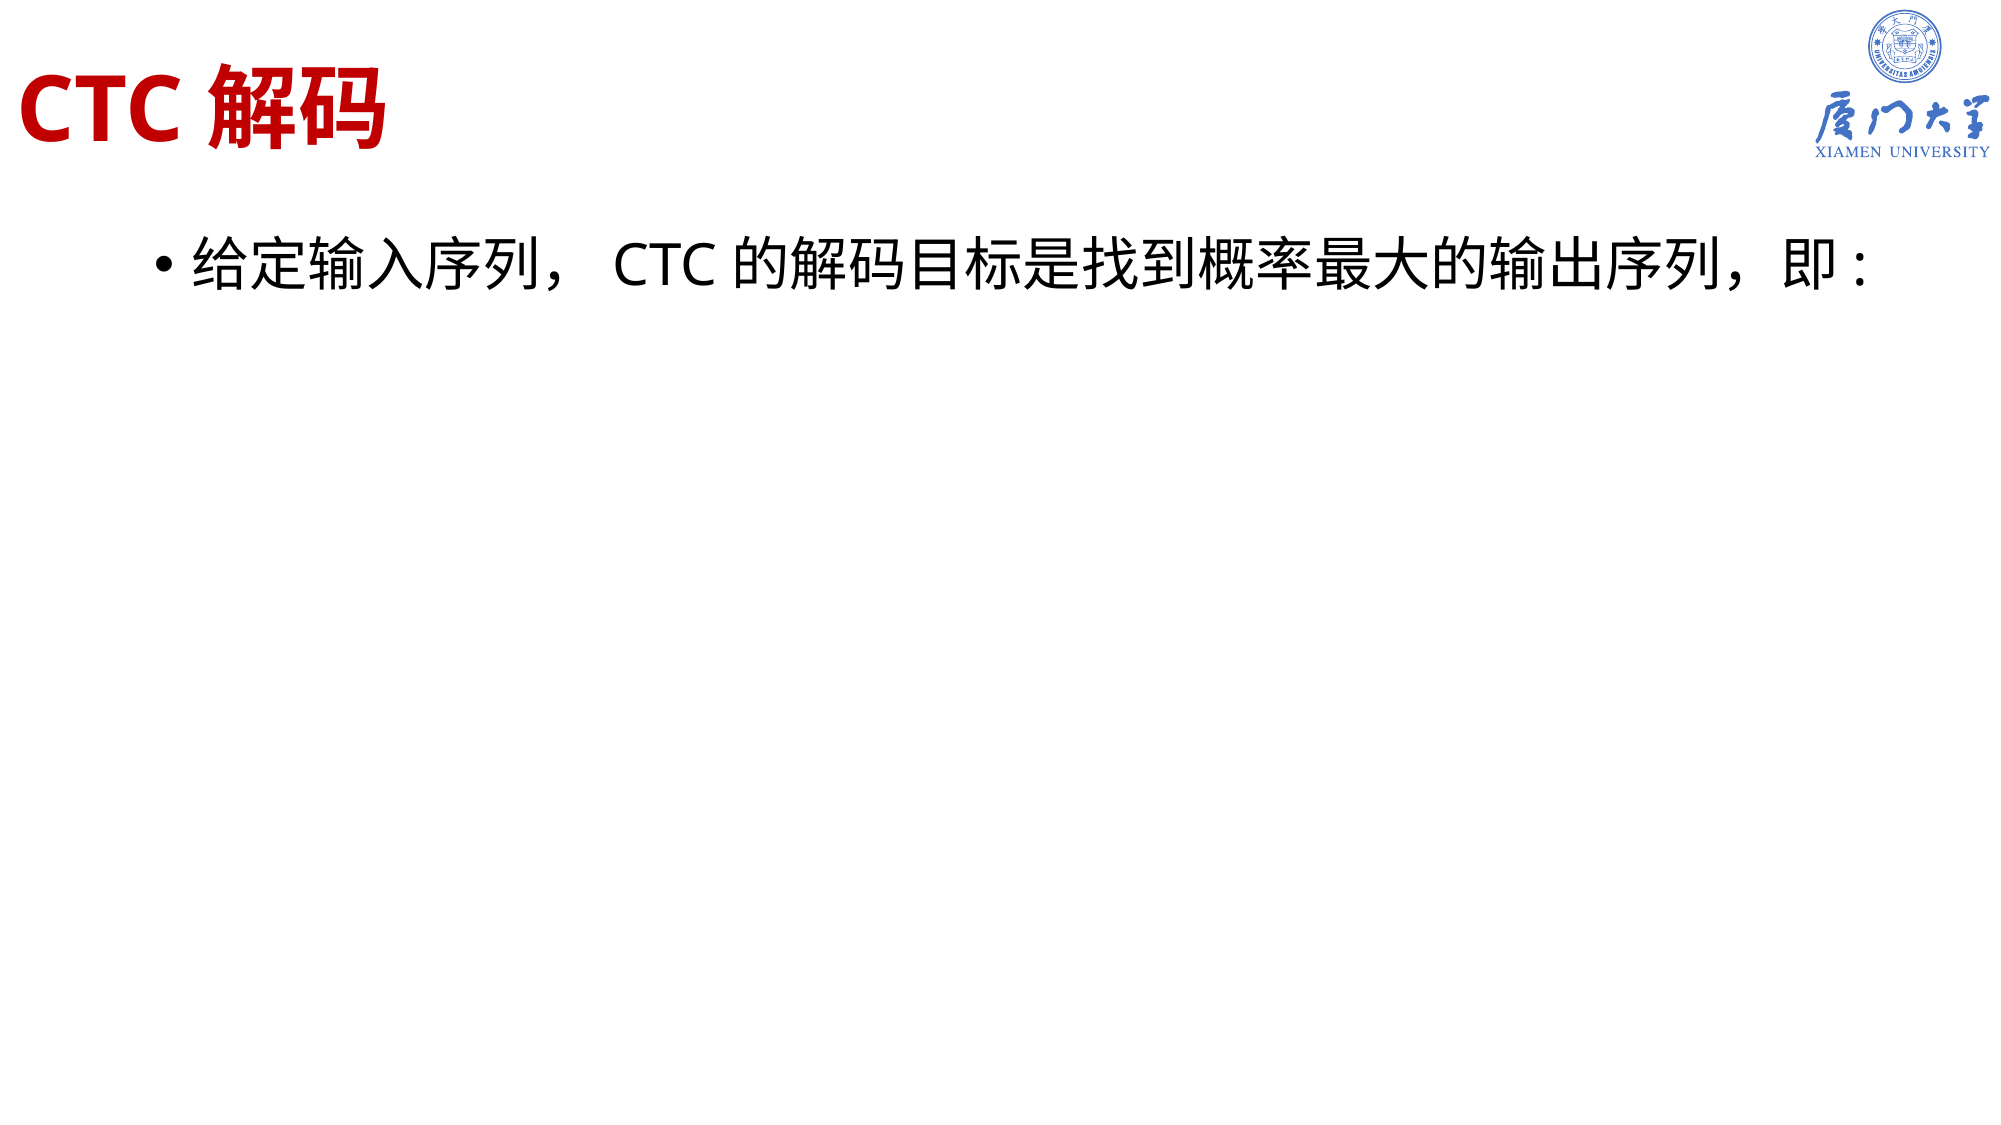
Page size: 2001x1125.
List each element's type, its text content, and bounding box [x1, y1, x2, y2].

title CTC解码 [1, 3, 1727, 221]
